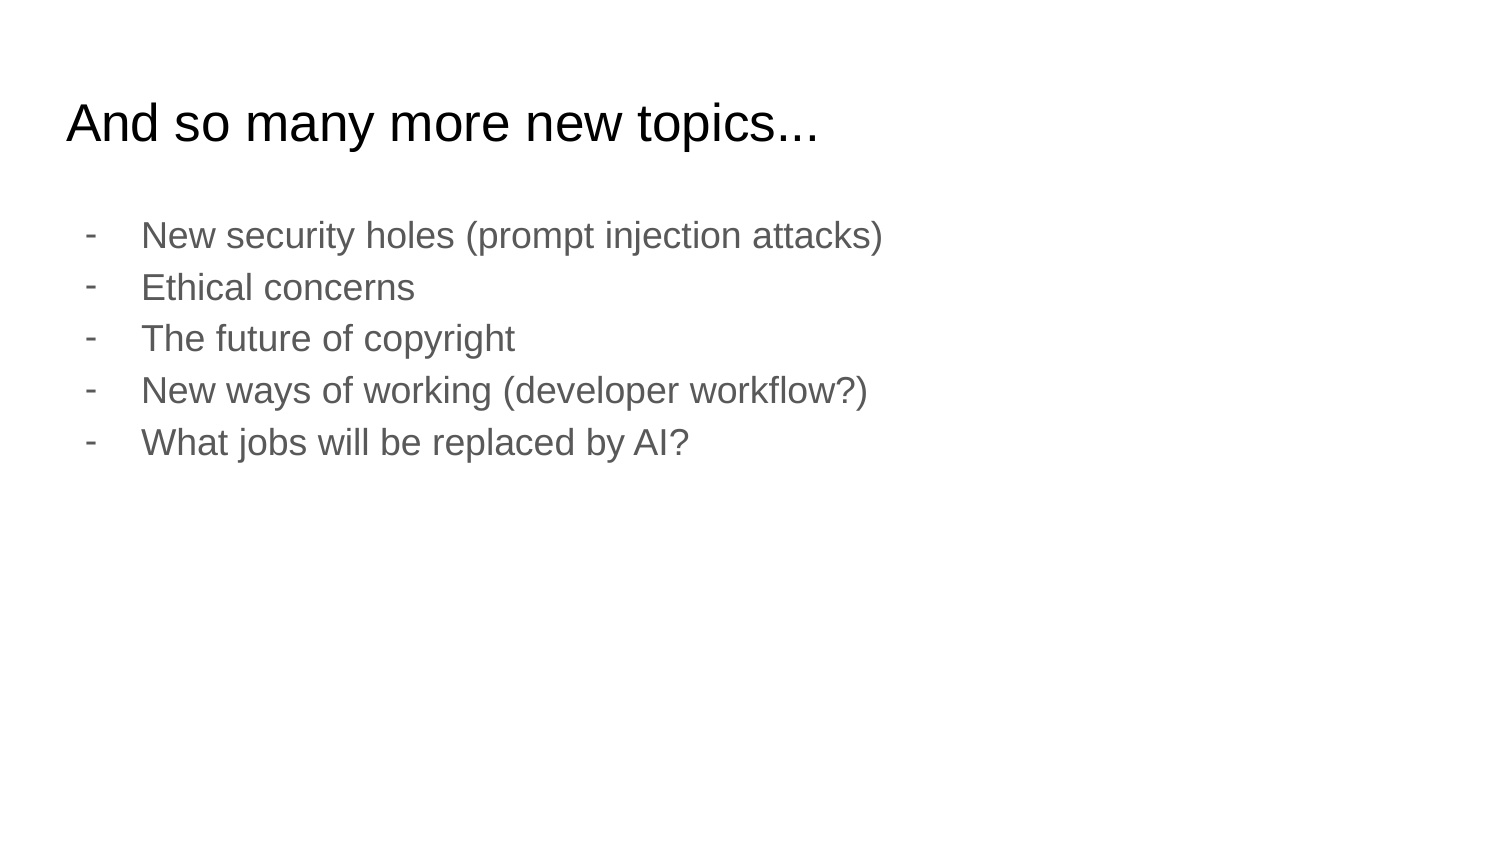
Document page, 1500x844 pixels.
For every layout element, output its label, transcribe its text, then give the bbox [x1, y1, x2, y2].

title And so many more new topics... [51, 72, 1449, 167]
list New security holes (prompt injection attacks) Ethical concerns The future of copyright New ways of working (developer workflow?) What jobs will be replaced by AI? [51, 189, 1449, 750]
